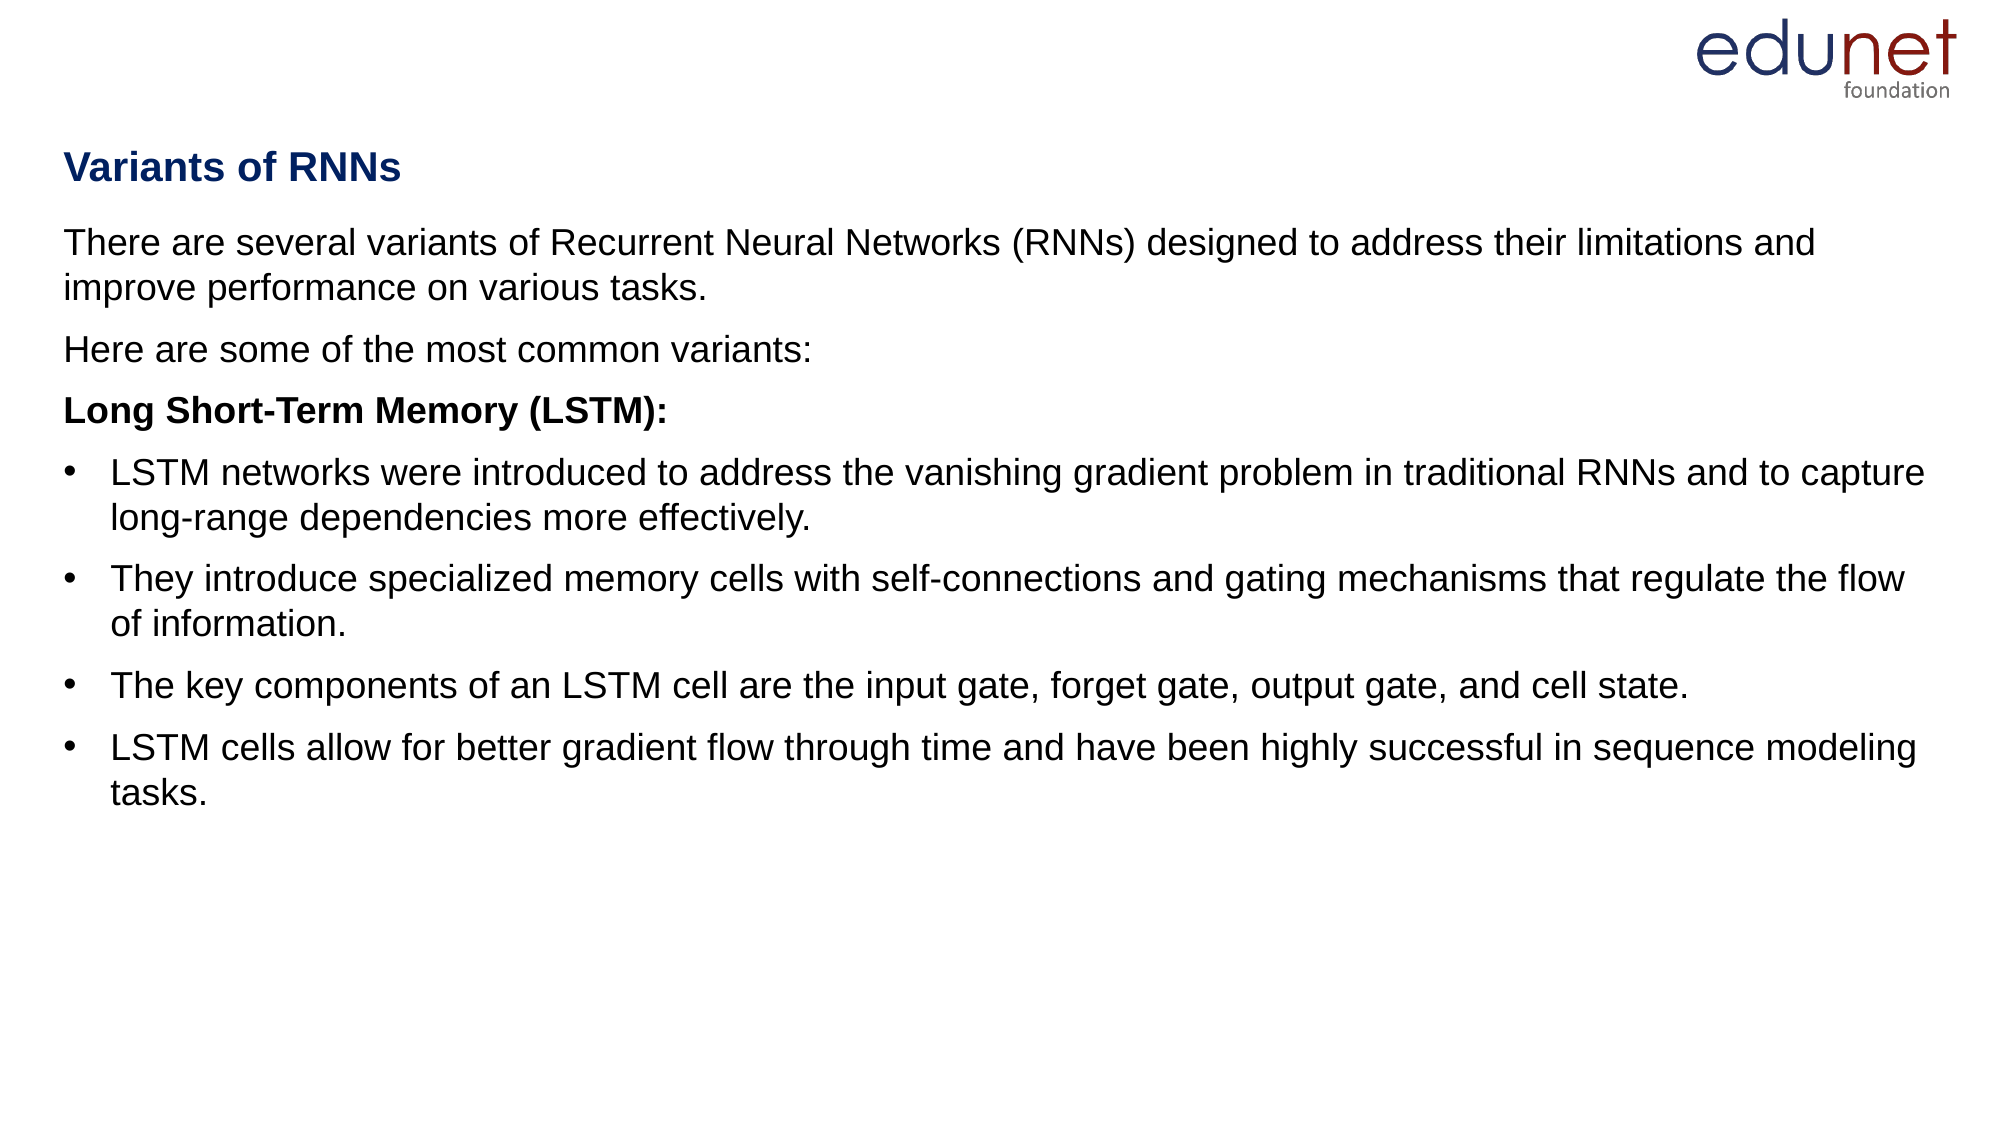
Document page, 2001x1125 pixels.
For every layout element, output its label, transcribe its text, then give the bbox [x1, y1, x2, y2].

title Variants of RNNs [48, 124, 1981, 190]
list There are several variants of Recurrent Neural Networks (RNNs) designed to address their limitations and improve performance on various tasks. Here are some of the most common variants: Long Short-Term Memory (LSTM): LSTM networks were introduced to address the vanishing gradient problem in traditional RNNs and to capture long-range dependencies more effectively. They introduce specialized memory cells with self-connections and gating mechanisms that regulate the flow of information. The key components of an LSTM cell are the input gate, forget gate, output gate, and cell state. LSTM cells allow for better gradient flow through time and have been highly successful in sequence modeling tasks. [48, 202, 1954, 920]
picture [1691, 15, 1959, 103]
